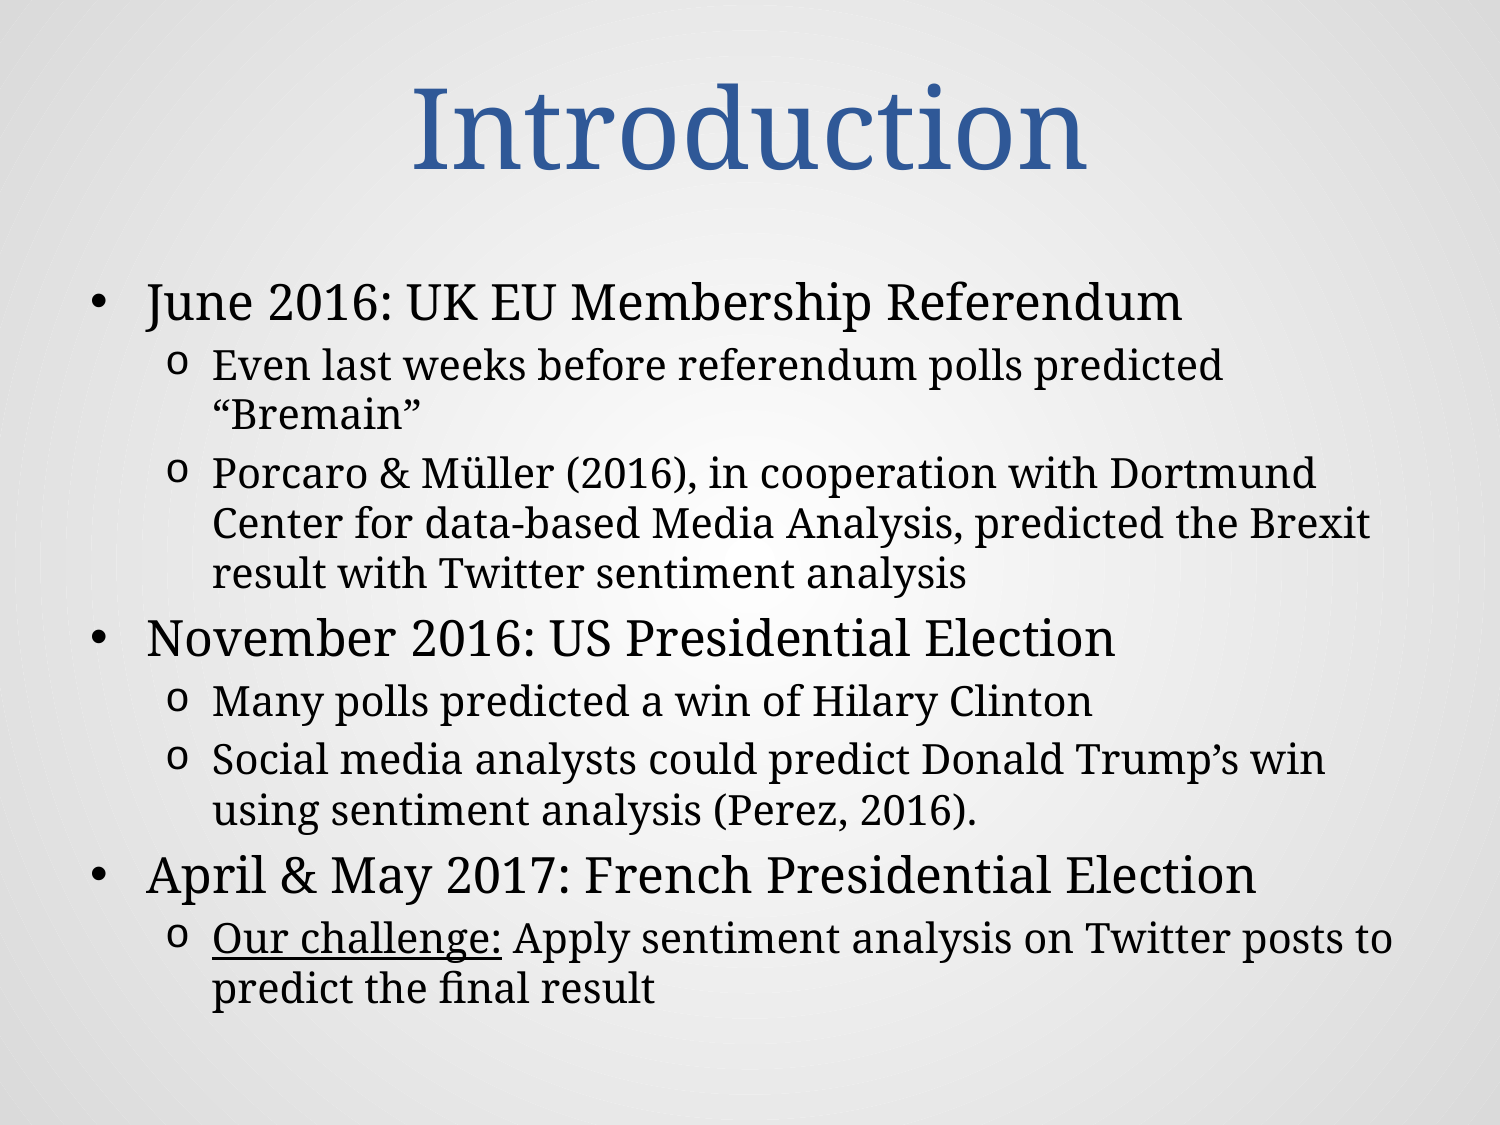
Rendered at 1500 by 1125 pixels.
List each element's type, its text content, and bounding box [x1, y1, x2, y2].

list June 2016: UK EU Membership Referendum Even last weeks before referendum polls predicted “Bremain” Porcaro & Müller (2016), in cooperation with Dortmund Center for data-based Media Analysis, predicted the Brexit result with Twitter sentiment analysis November 2016: US Presidential Election Many polls predicted a win of Hilary Clinton Social media analysts could predict Donald Trump’s win using sentiment analysis (Perez, 2016). April & May 2017: French Presidential Election Our challenge: Apply sentiment analysis on Twitter posts to predict the final result [75, 262, 1425, 1005]
title Introduction [75, 0, 1425, 262]
